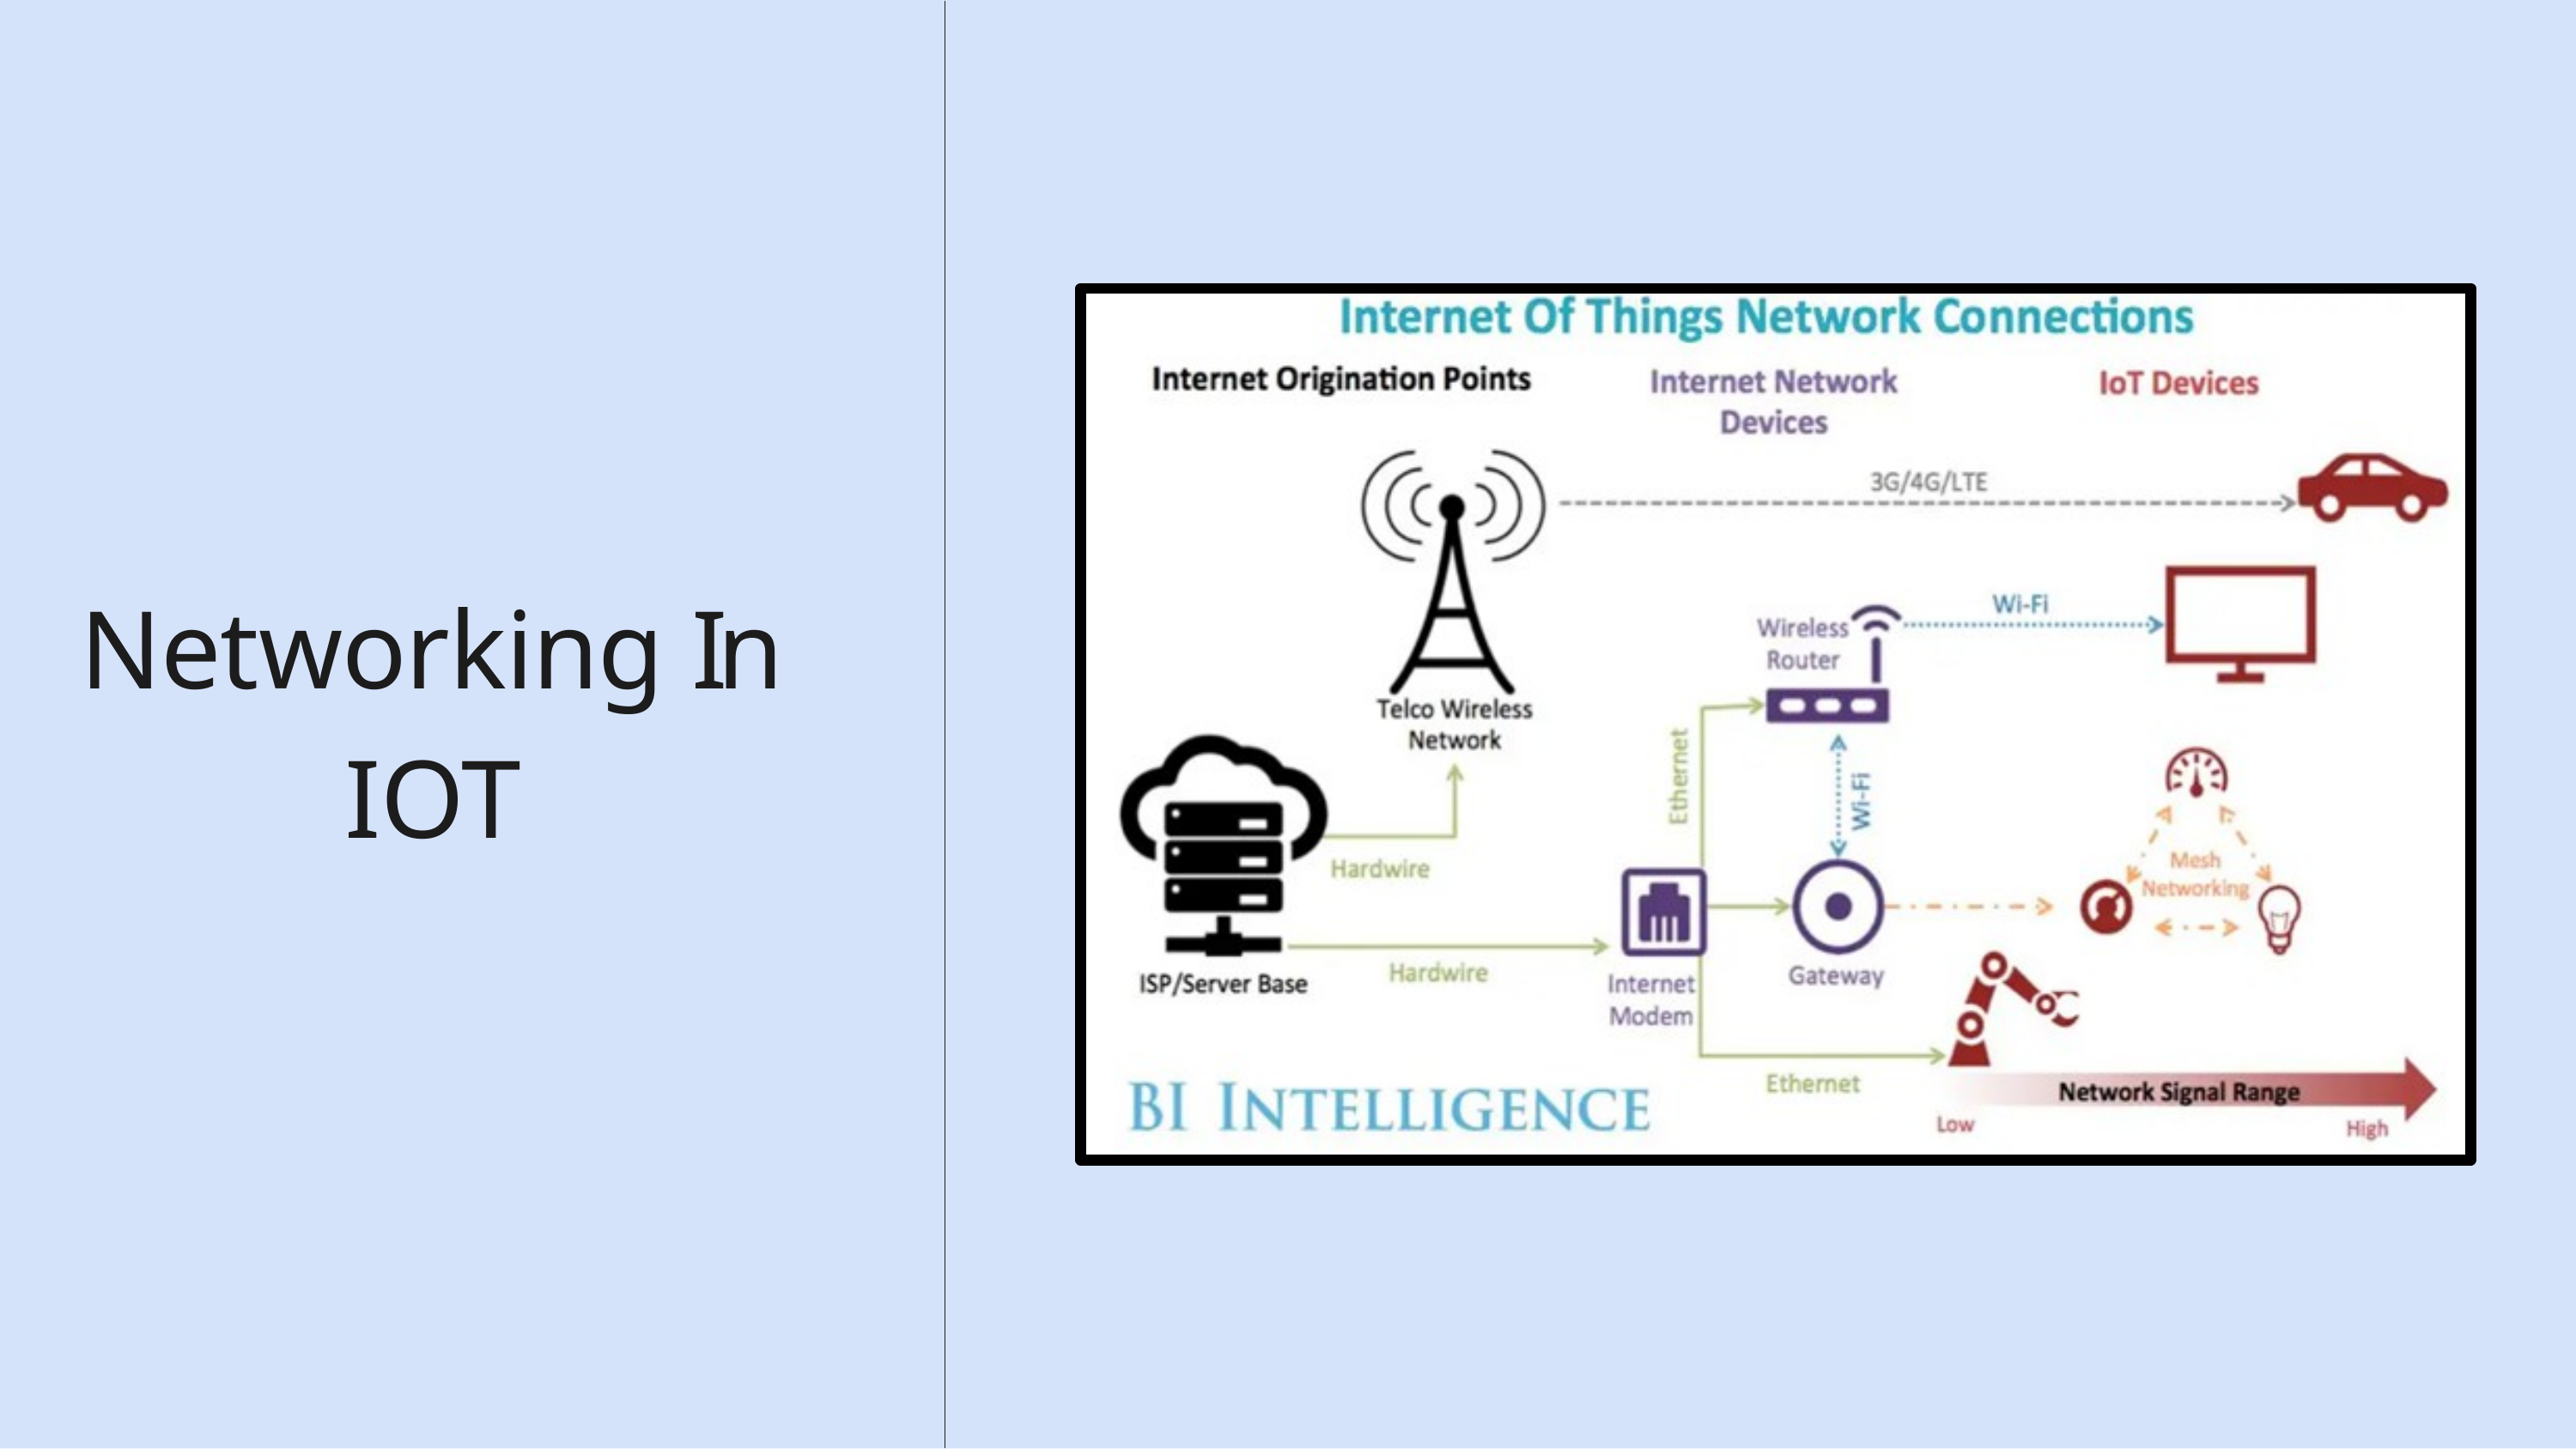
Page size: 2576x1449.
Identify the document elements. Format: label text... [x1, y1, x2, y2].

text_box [1074, 282, 2476, 1166]
title Networking In IOT [78, 559, 810, 860]
